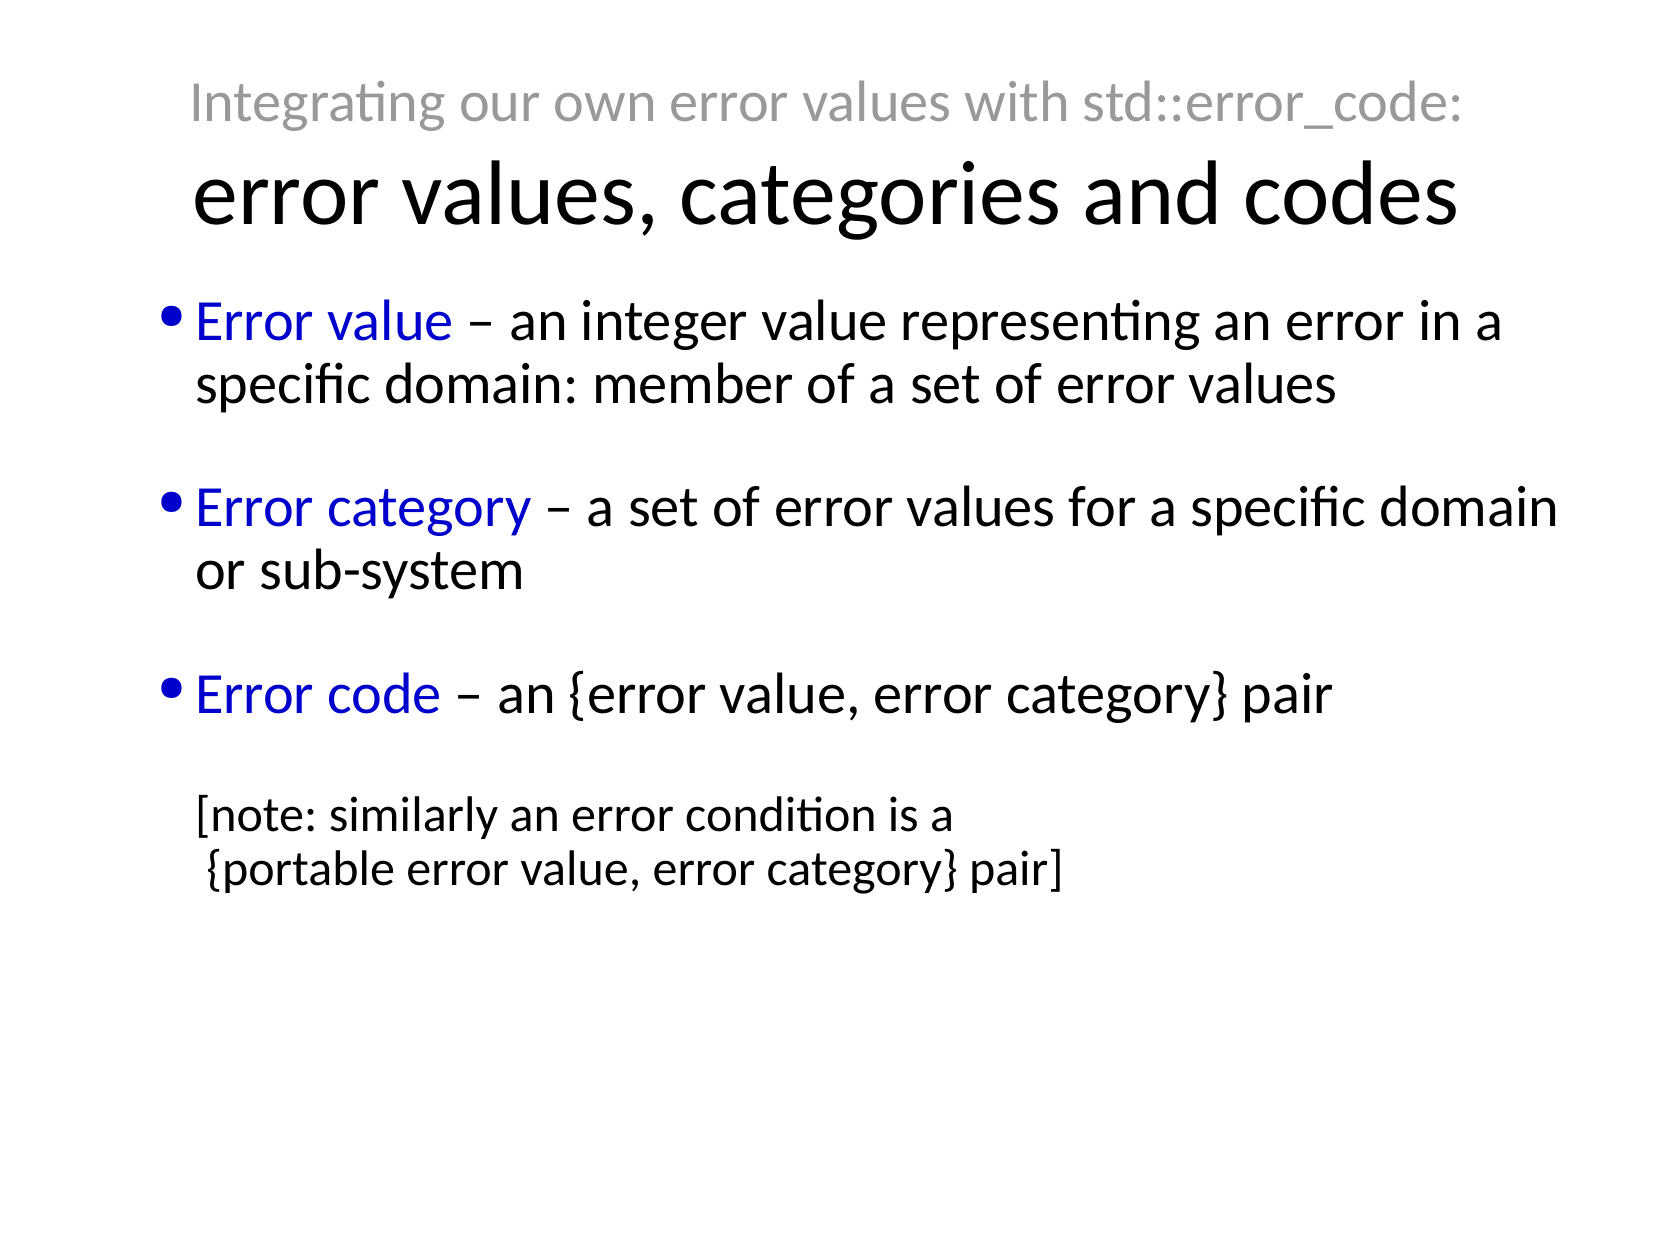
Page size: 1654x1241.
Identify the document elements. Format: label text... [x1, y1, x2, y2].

list Error value – an integer value representing an error in a specific domain: member of a set of error values Error category – a set of error values for a specific domain or sub-system Error code – an {error value, error category} pair [note: similarly an error condition is a {portable error value, error category} pair] [82, 290, 1571, 1071]
title Integrating our own error values with std::error_code: error values, categories and codes [82, 49, 1571, 257]
